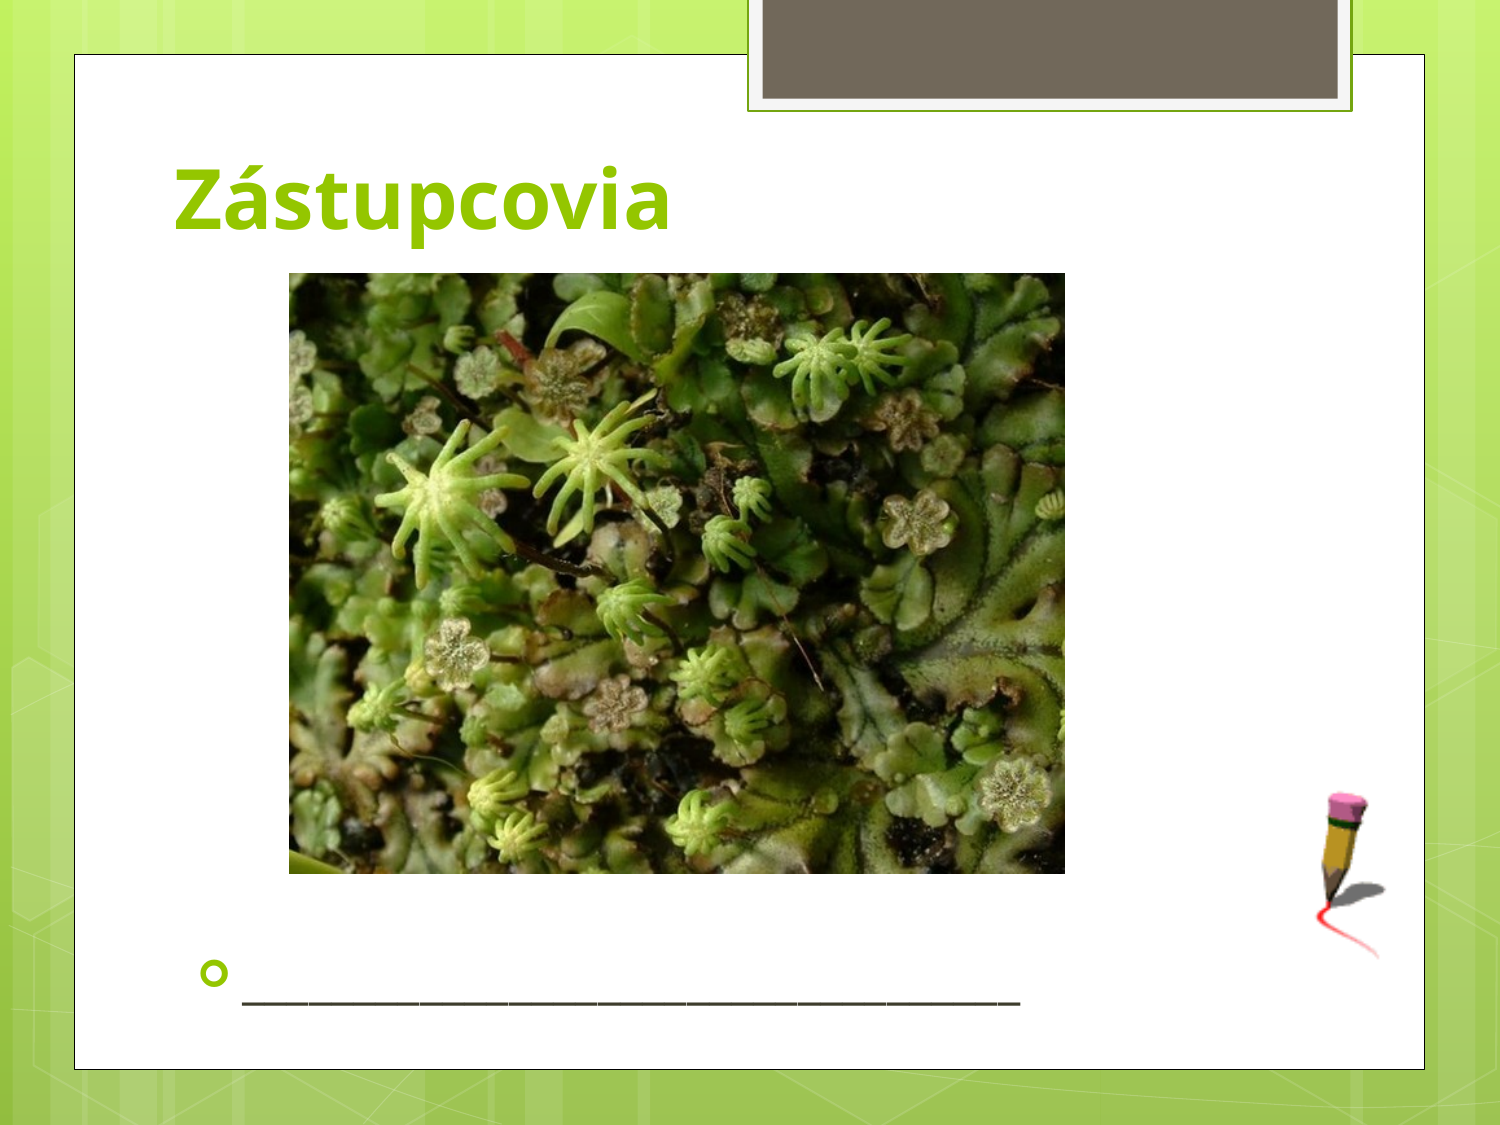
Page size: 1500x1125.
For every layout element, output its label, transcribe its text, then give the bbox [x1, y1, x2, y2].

title Zástupcovia [159, 66, 1312, 254]
picture [289, 272, 1065, 874]
list ___________________________________ [171, 381, 1283, 1094]
picture [1289, 762, 1416, 984]
